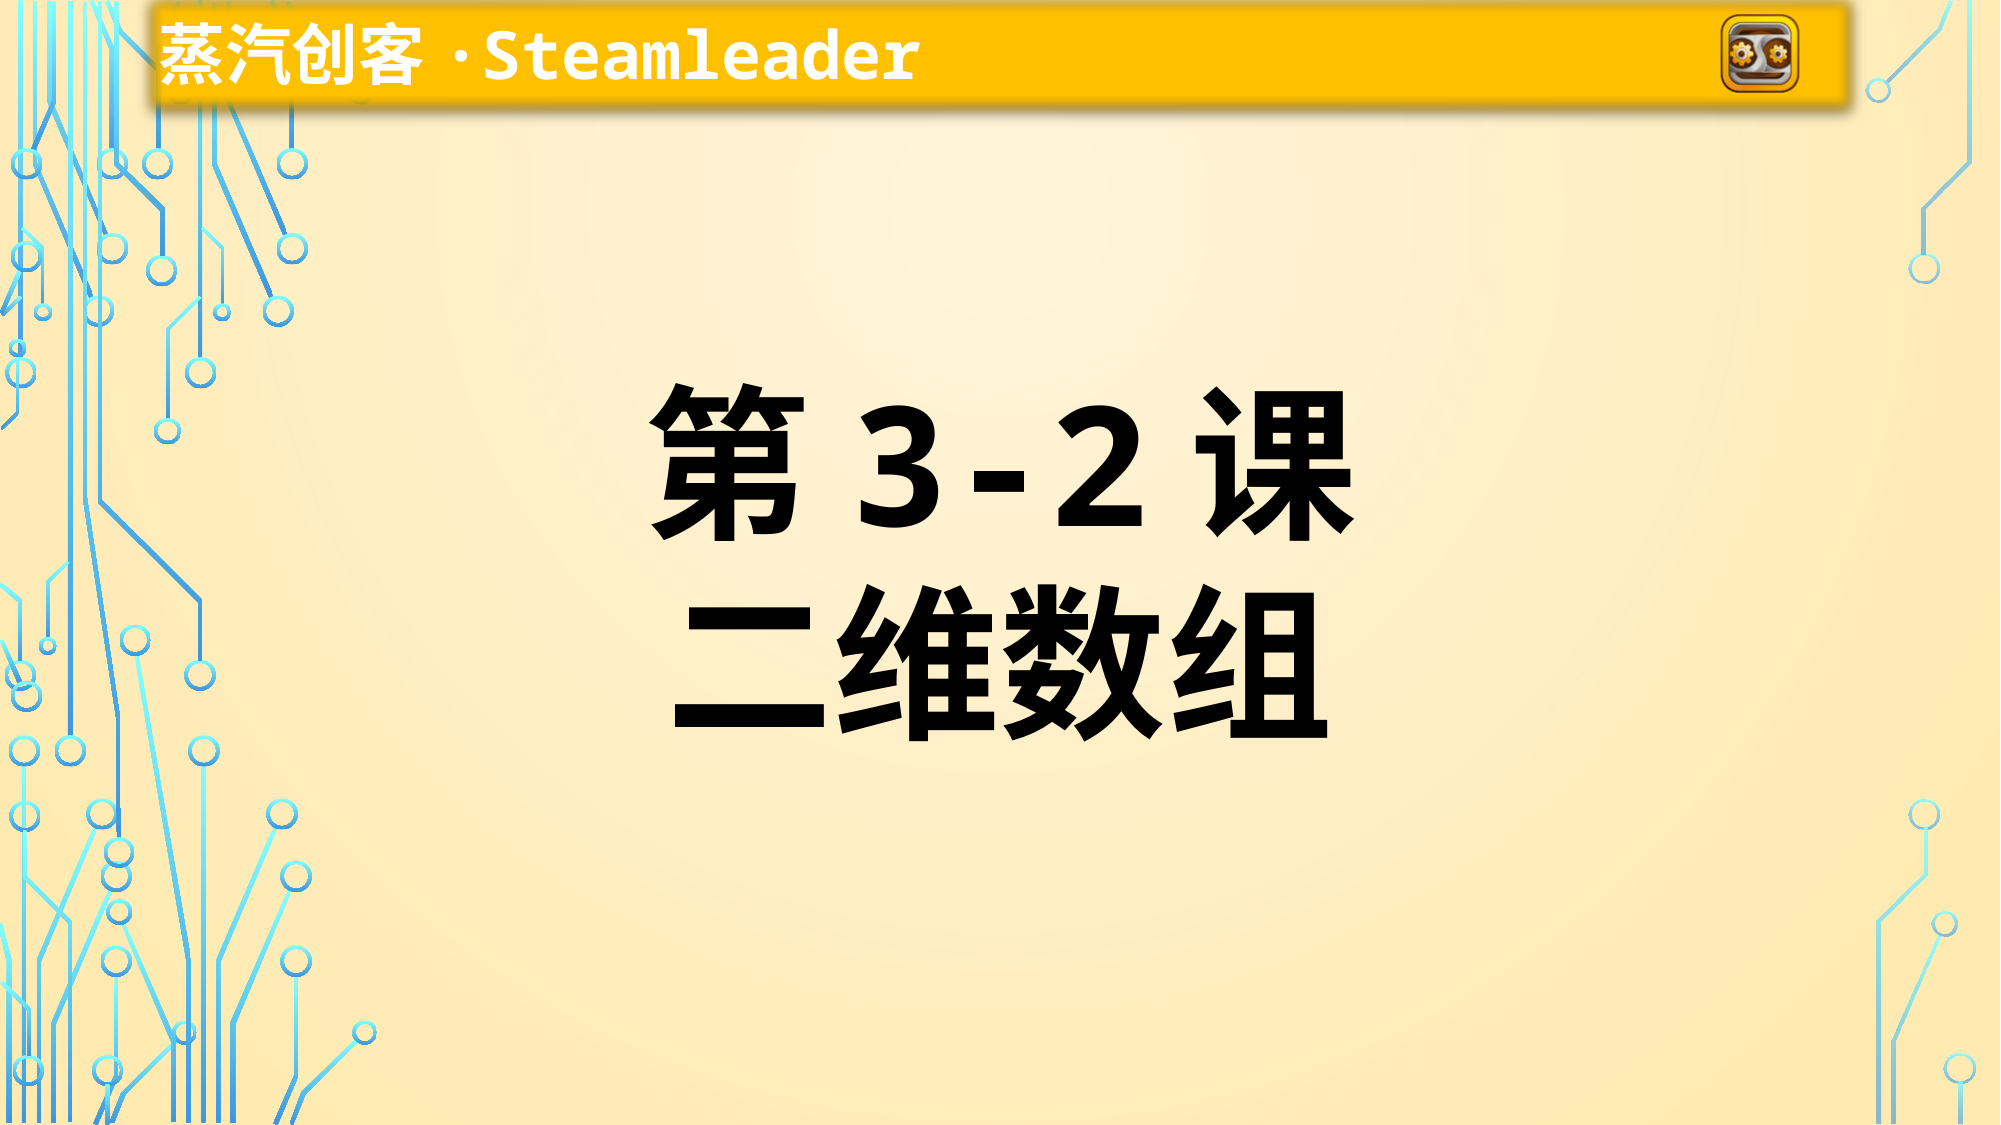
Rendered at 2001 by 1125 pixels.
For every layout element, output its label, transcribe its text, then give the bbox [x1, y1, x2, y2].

text_box 第3-2课 二维数组 [233, 352, 1766, 768]
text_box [143, 0, 1857, 115]
